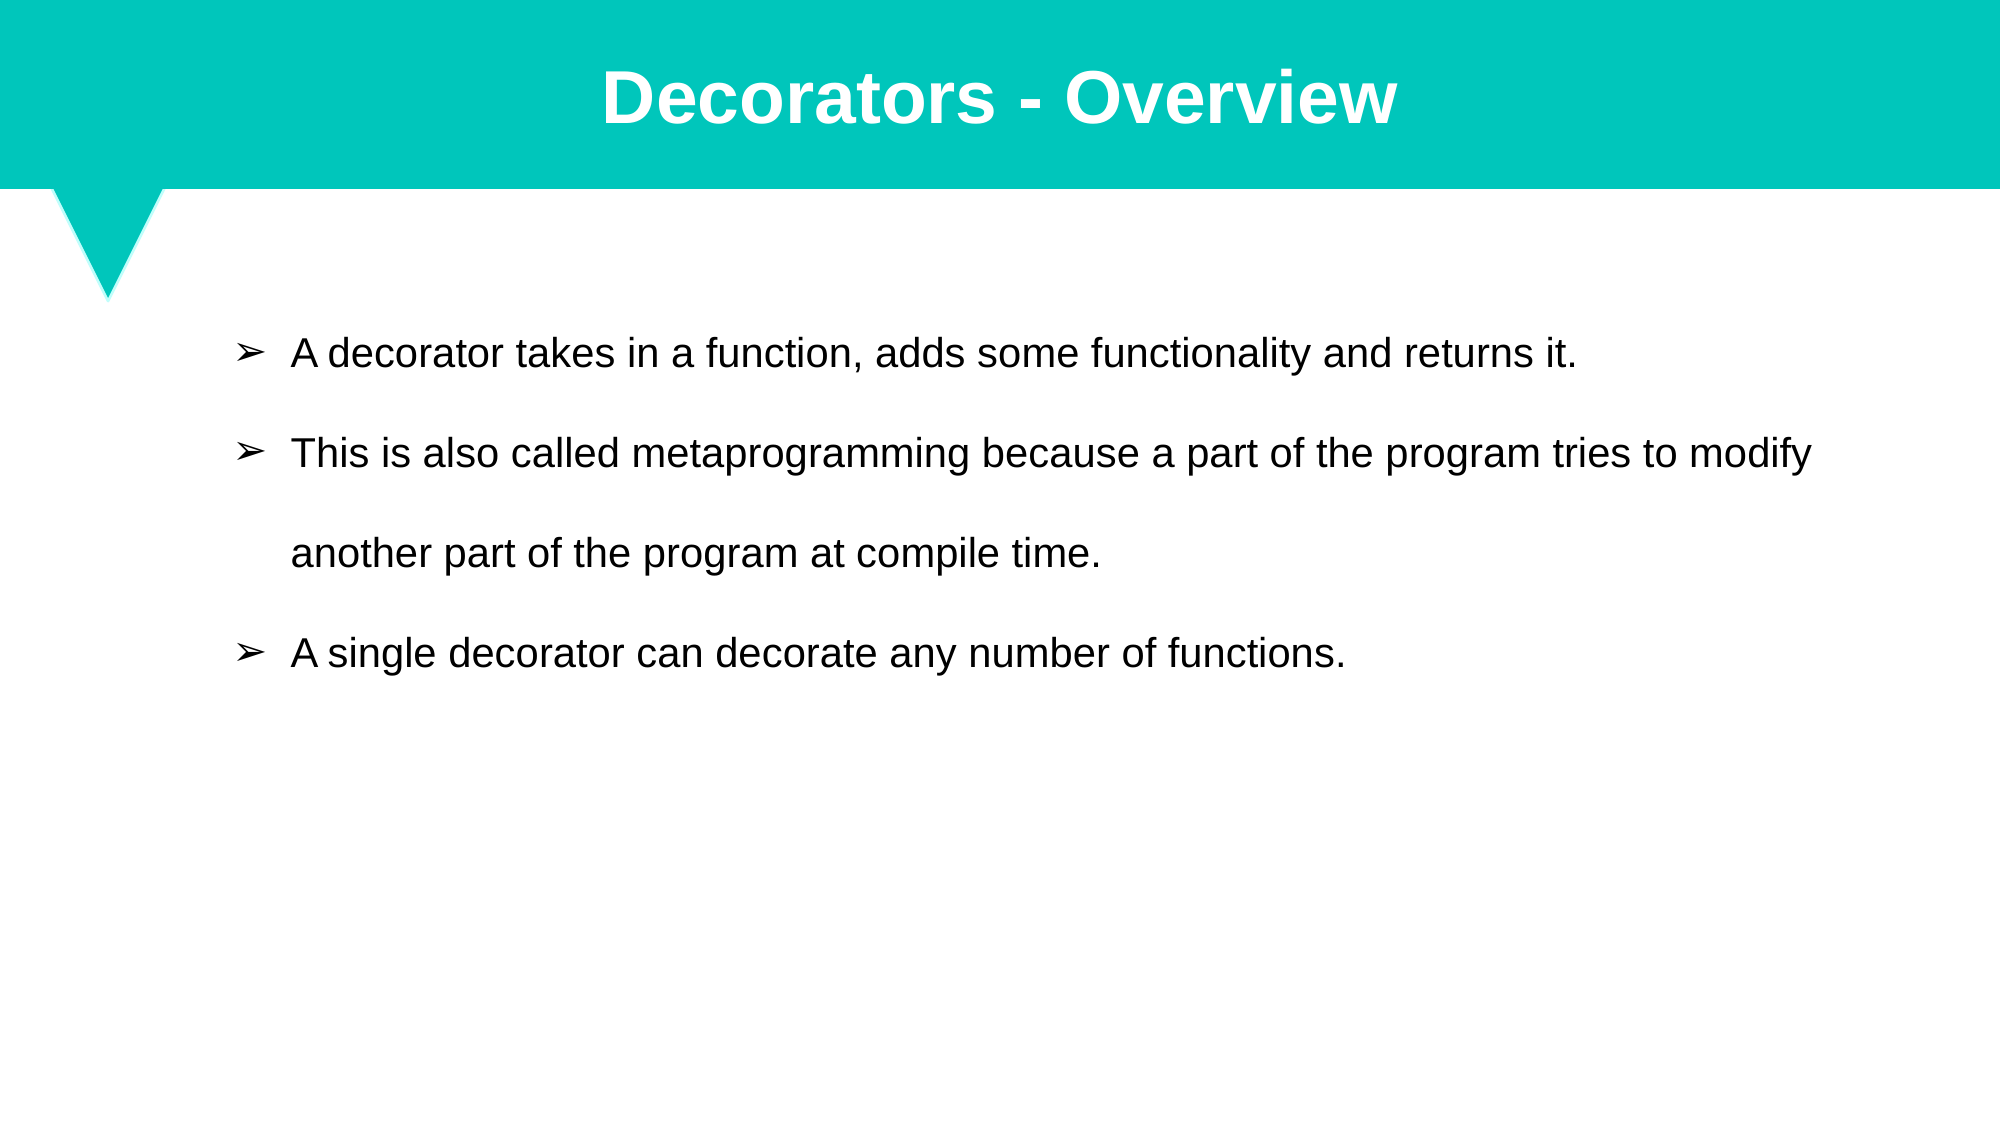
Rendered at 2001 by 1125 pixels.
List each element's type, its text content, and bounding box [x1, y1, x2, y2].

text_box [0, 0, 2000, 302]
text_box A decorator takes in a function, adds some functionality and returns it. This is also called metaprogramming because a part of the program tries to modify another part of the program at compile time. A single decorator can decorate any number of functions. [200, 313, 1890, 1052]
